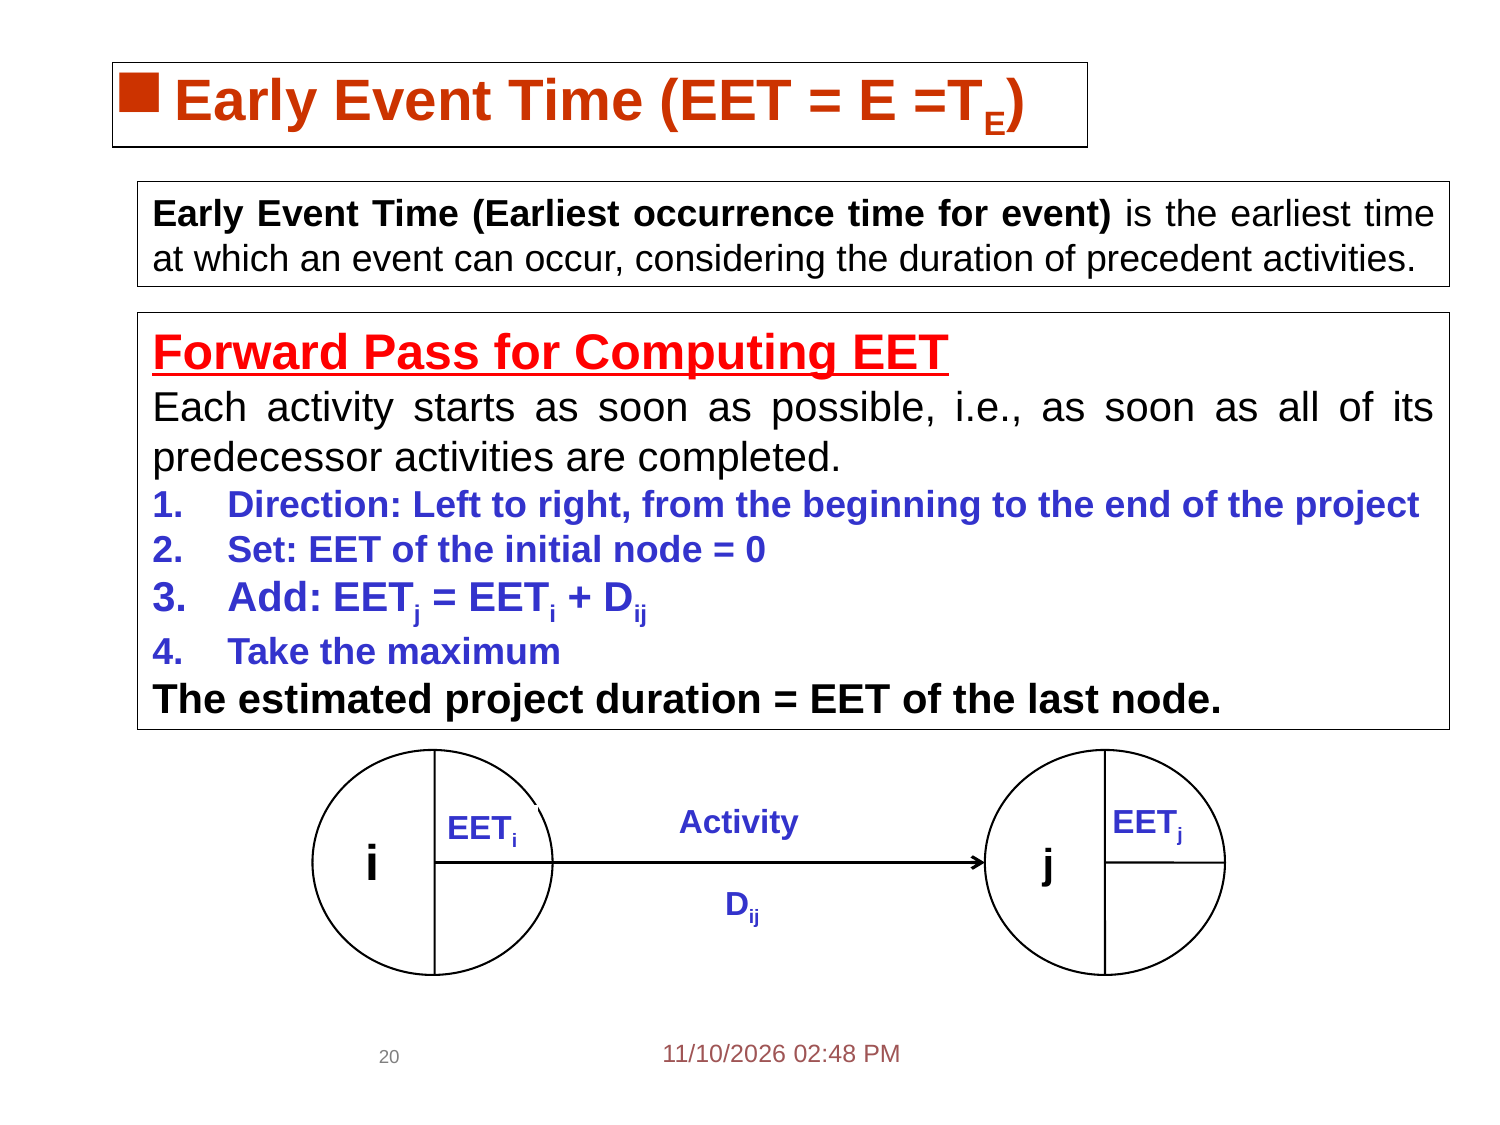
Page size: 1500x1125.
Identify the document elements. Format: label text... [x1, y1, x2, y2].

text_box Early Event Time (EET = E =TE) [112, 62, 1088, 148]
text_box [312, 749, 1226, 976]
text_box Early Event Time (Earliest occurrence time for event) is the earliest time at which an event can occur, considering the duration of precedent activities. [137, 181, 1450, 287]
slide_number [662, 1037, 914, 1076]
text_box Forward Pass for Computing EET Each activity starts as soon as possible, i.e., as soon as all of its predecessor activities are completed. Direction: Left to right, from the beginning to the end of the project Set: EET of the initial node = 0 Add: EETj = EETi + Dij Take the maximum The estimated project duration = EET of the last node. [137, 312, 1450, 730]
slide_number 20 [359, 1044, 419, 1097]
